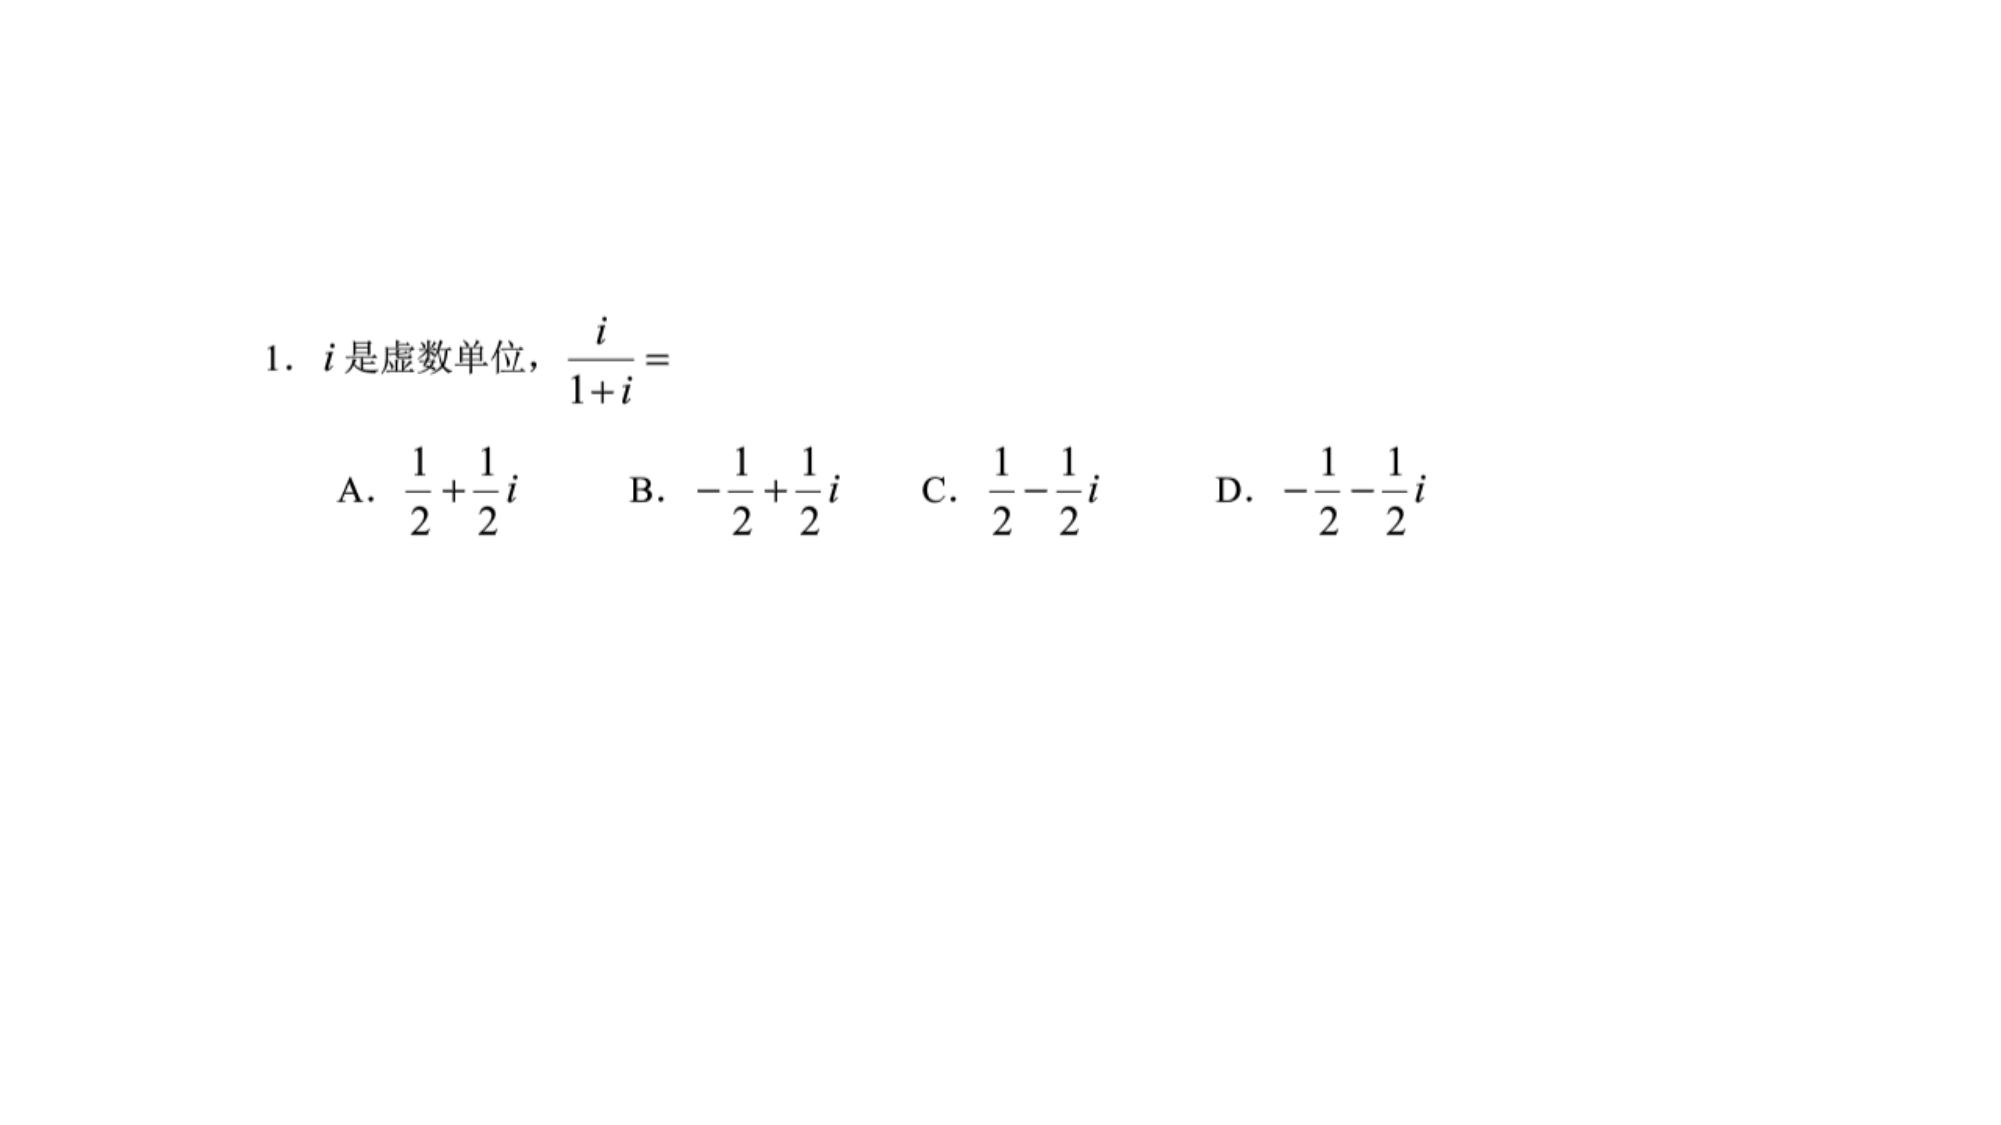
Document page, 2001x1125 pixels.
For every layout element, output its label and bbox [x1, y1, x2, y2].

picture [245, 299, 1451, 551]
